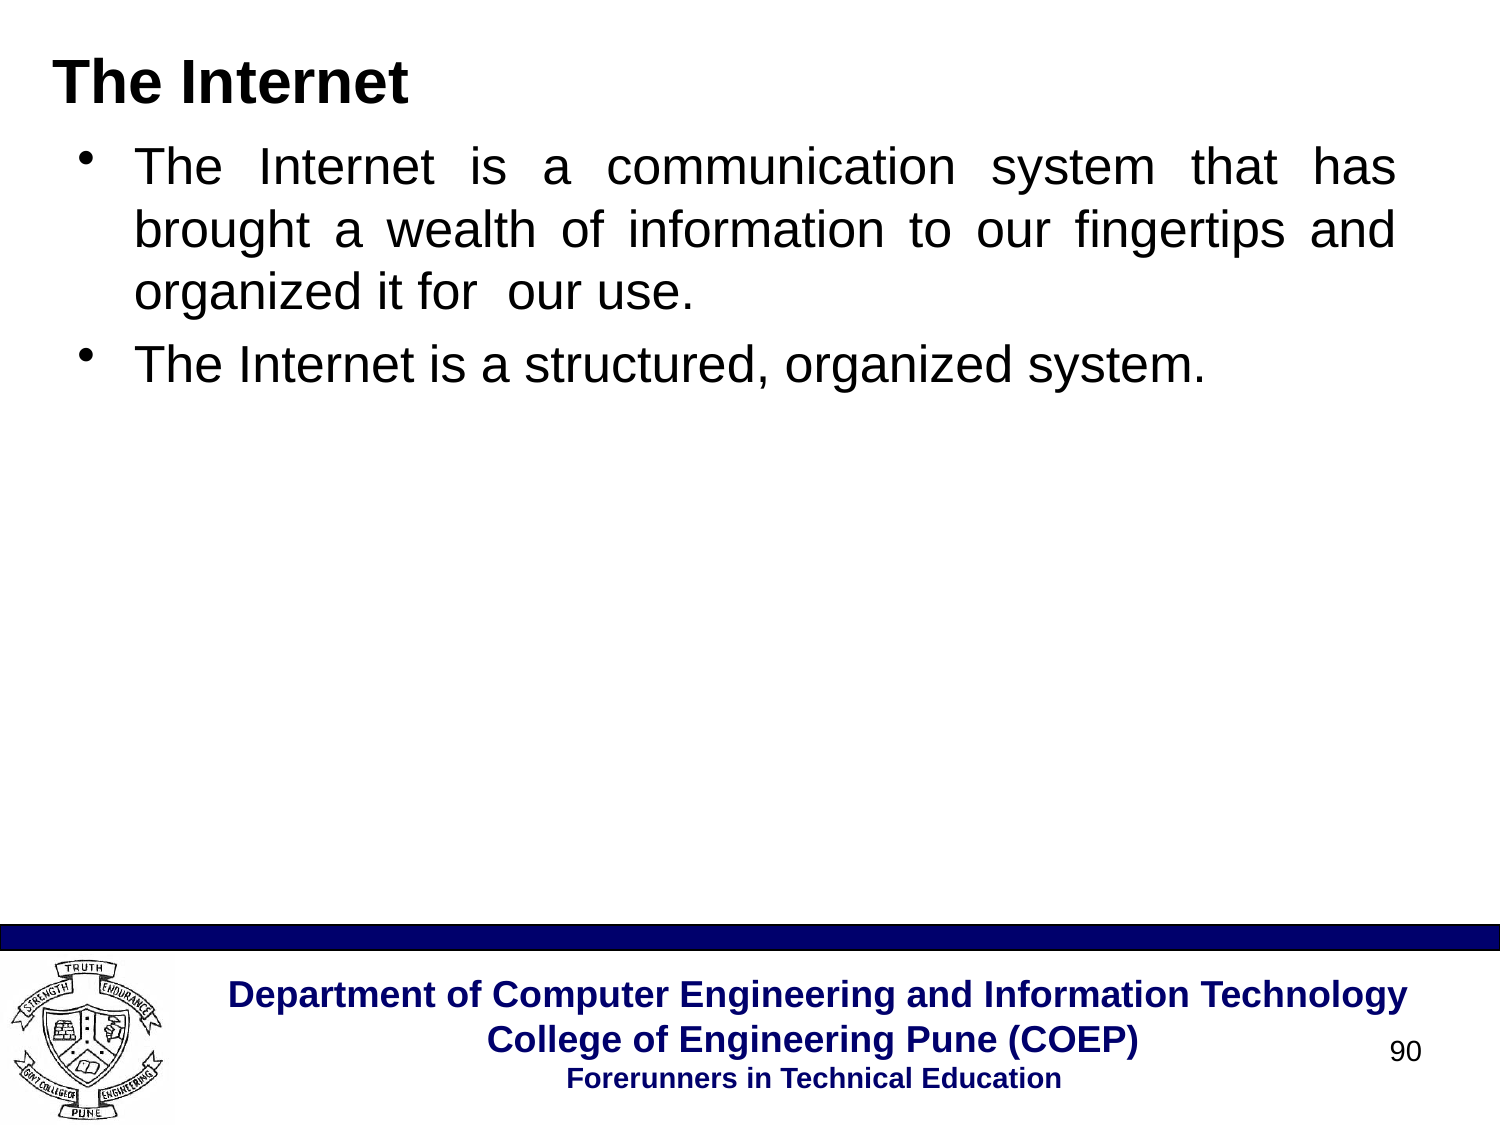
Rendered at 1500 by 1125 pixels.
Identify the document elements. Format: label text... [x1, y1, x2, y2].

title The Internet [37, 44, 1426, 113]
text_box 90 [1374, 1024, 1450, 1088]
picture [0, 954, 176, 1125]
text_box [0, 924, 1500, 950]
list The Internet is a communication system that has brought a wealth of information to our fingertips and organized it for our use. The Internet is a structured, organized system. [62, 124, 1413, 888]
